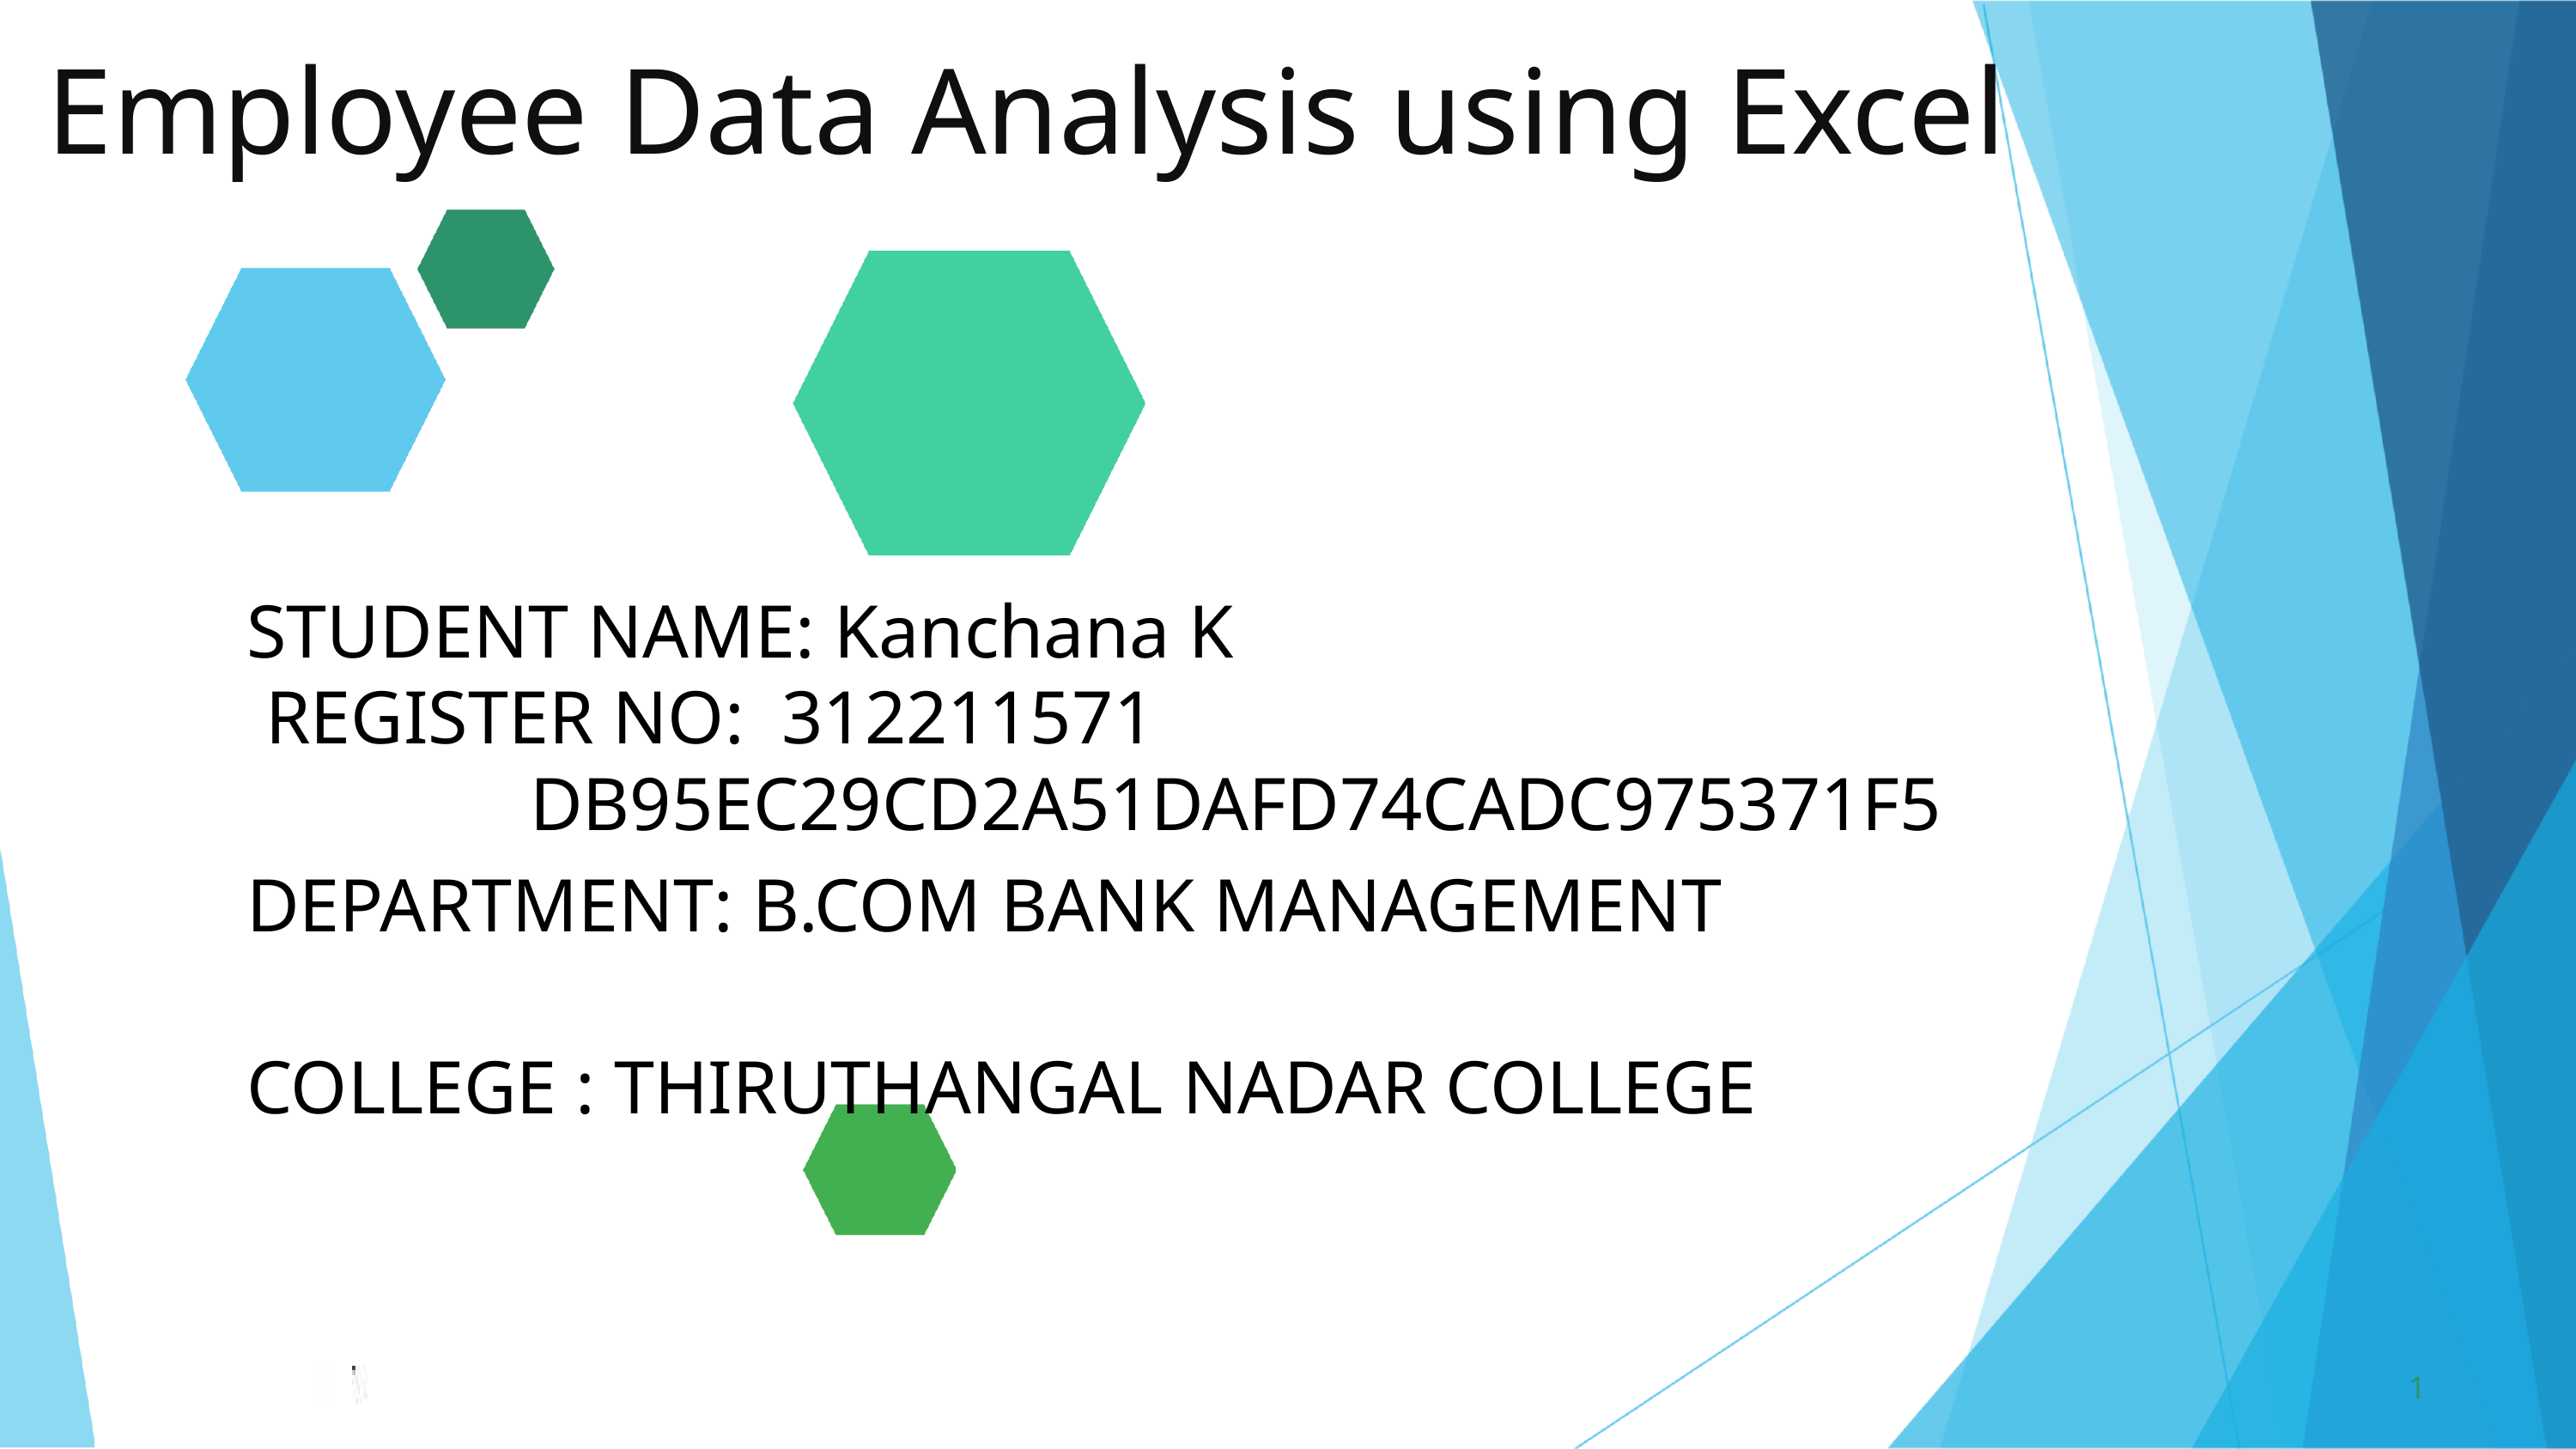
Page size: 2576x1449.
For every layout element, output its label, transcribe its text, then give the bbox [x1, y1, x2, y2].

text_box [803, 1165, 957, 1235]
text_box Employee Data Analysis using Excel [47, 36, 2062, 179]
text_box 1 [2409, 1362, 2425, 1405]
text_box [143, 1366, 596, 1409]
text_box [1560, 0, 2576, 1449]
text_box STUDENT NAME: Kanchana K REGISTER NO: 312211571 DB95EC29CD2A51DAFD74CADC975371F5 DEPARTMENT: B.COM BANK MANAGEMENT COLLEGE : THIRUTHANGAL NADAR COLLEGE [246, 585, 2256, 1165]
text_box [171, 196, 568, 505]
text_box [0, 846, 95, 1449]
text_box [793, 251, 1145, 555]
